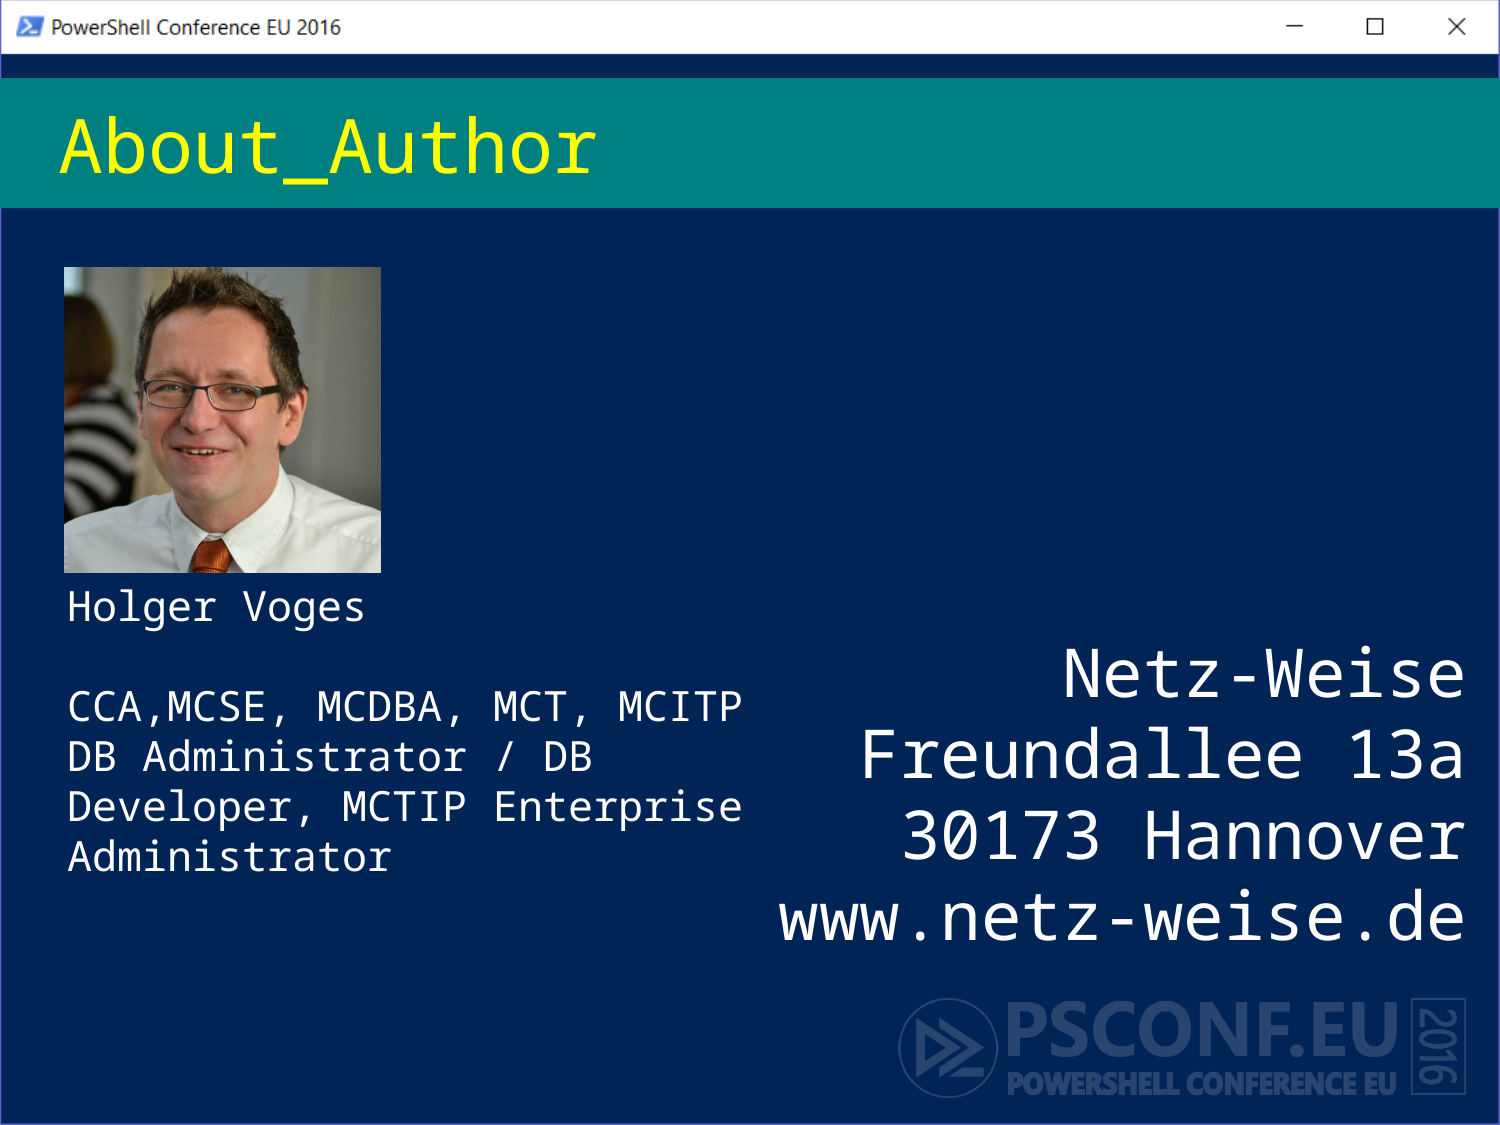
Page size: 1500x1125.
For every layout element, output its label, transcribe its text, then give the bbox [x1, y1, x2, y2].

list Netz-Weise Freundallee 13a 30173 Hannover www.netz-weise.de [761, 550, 1483, 1000]
picture [0, 209, 1500, 1125]
title About_Author [0, 78, 1500, 209]
picture [0, 0, 1500, 78]
text_box Holger Voges CCA,MCSE, MCDBA, MCT, MCITP DB Administrator / DB Developer, MCTIP Enterprise Administrator [53, 572, 803, 888]
